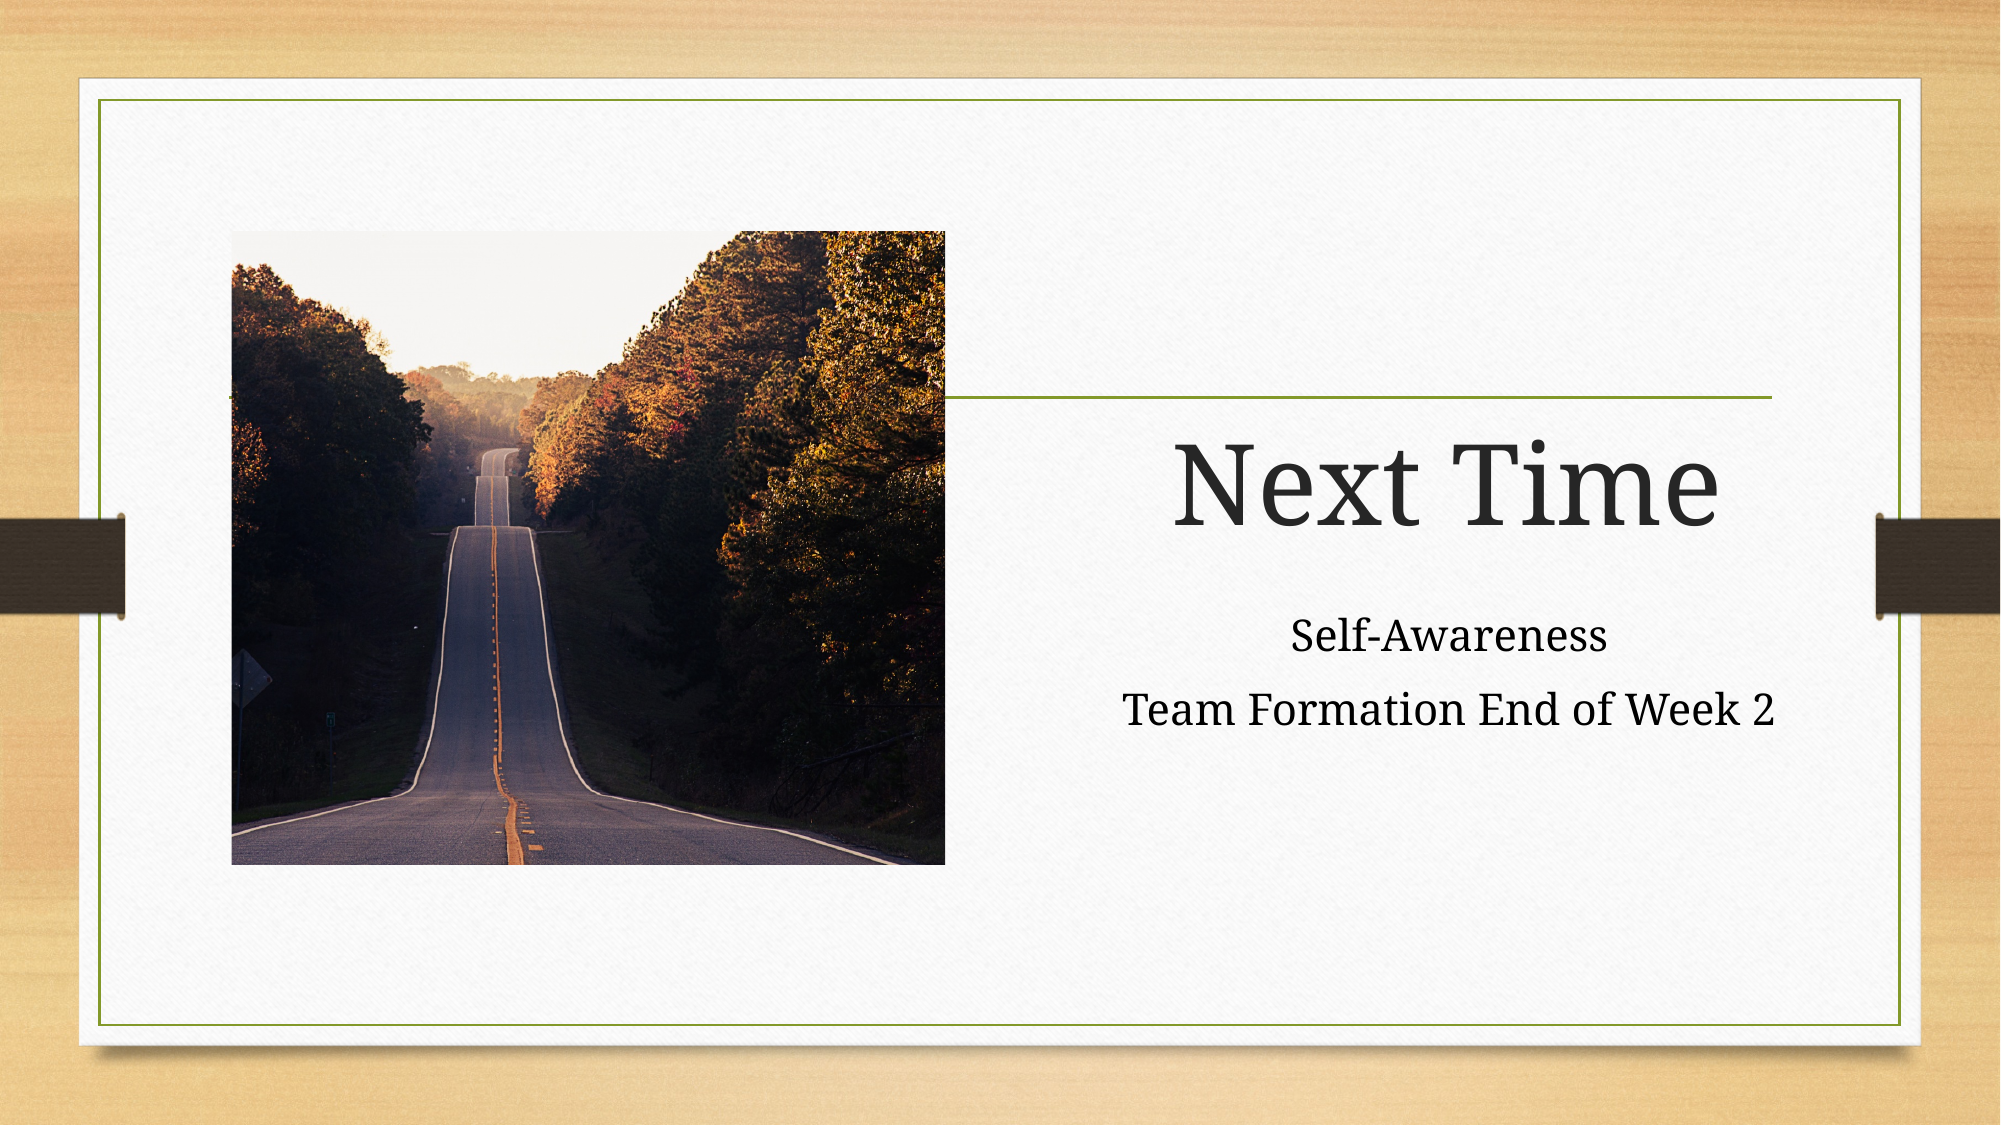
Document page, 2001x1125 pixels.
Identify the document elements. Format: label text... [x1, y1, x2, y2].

title Next Time [1075, 170, 1820, 556]
list Self-Awareness Team Formation End of Week 2 [1079, 600, 1820, 918]
picture [0, 0, 2001, 1125]
